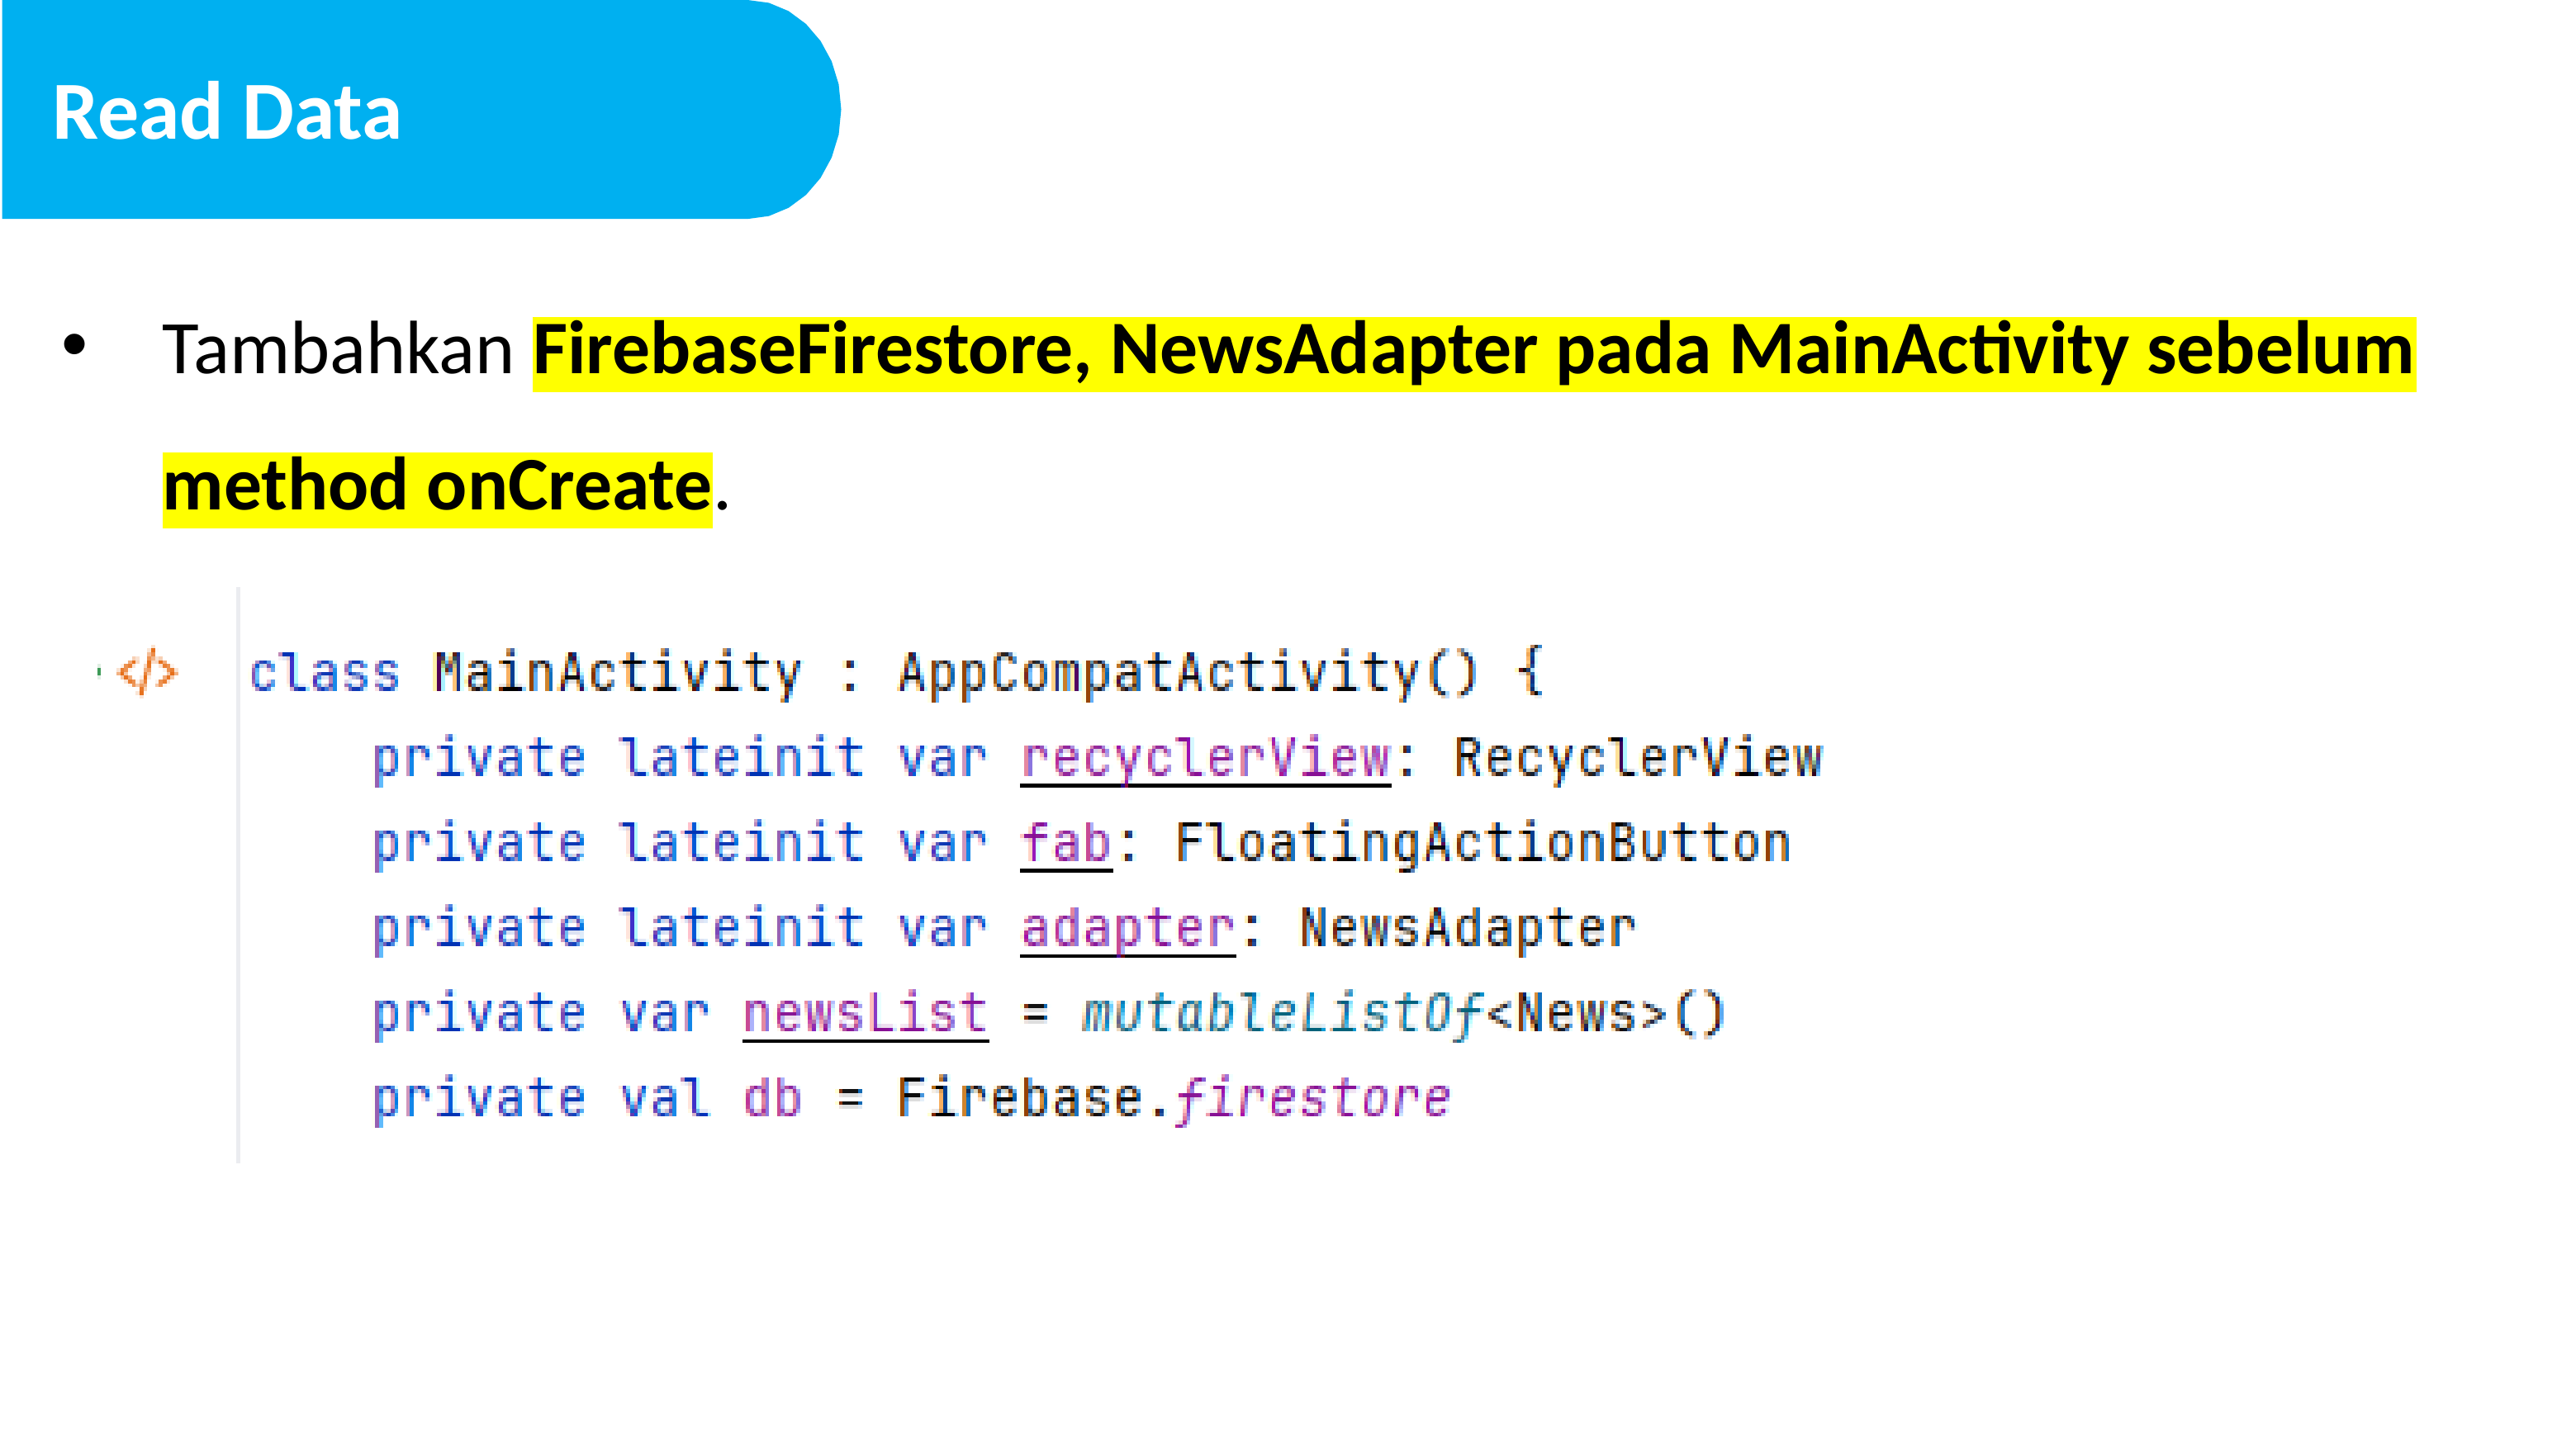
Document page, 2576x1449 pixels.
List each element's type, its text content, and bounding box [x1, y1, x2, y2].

text_box Read Data [50, 54, 722, 156]
text_box [2, 0, 842, 220]
text_box Tambahkan FirebaseFirestore, NewsAdapter pada MainActivity sebelum method onCreate. [49, 246, 2498, 531]
picture [97, 587, 2184, 1163]
